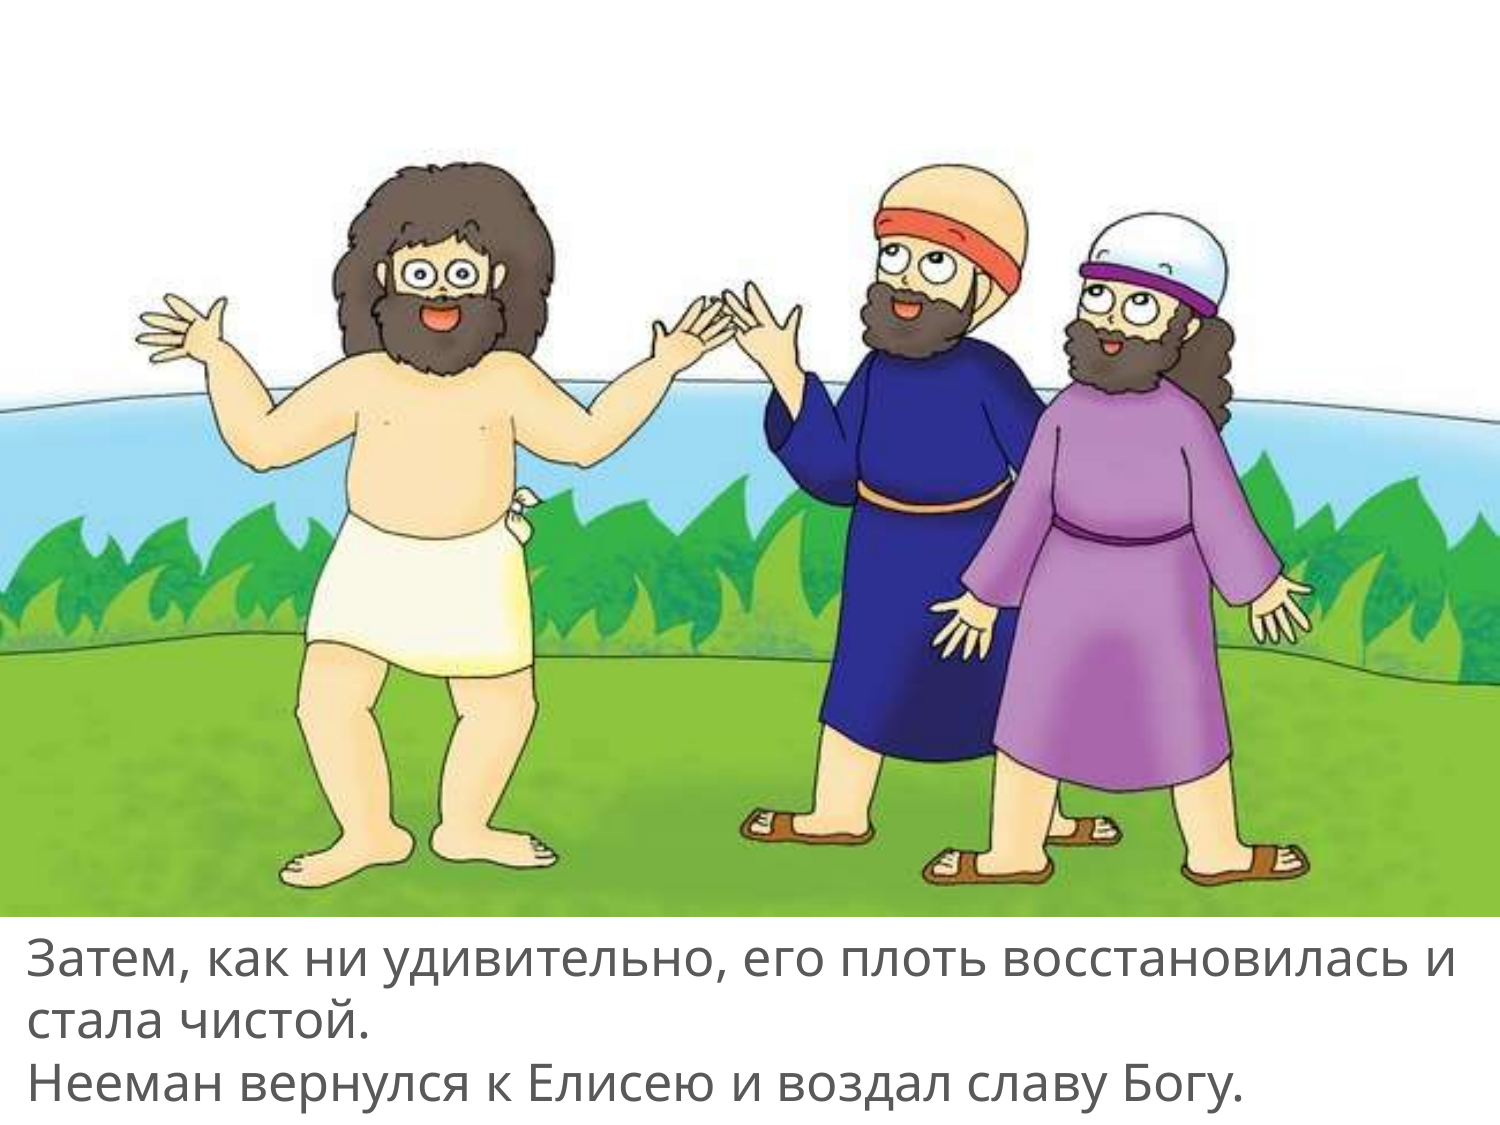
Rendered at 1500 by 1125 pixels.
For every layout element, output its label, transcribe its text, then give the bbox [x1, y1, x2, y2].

picture [0, 1, 1500, 918]
text_box Затем, как ни удивительно, его плоть восстановилась и стала чистой. Нееман вернулся к Елисею и воздал славу Богу. [11, 924, 1498, 1119]
